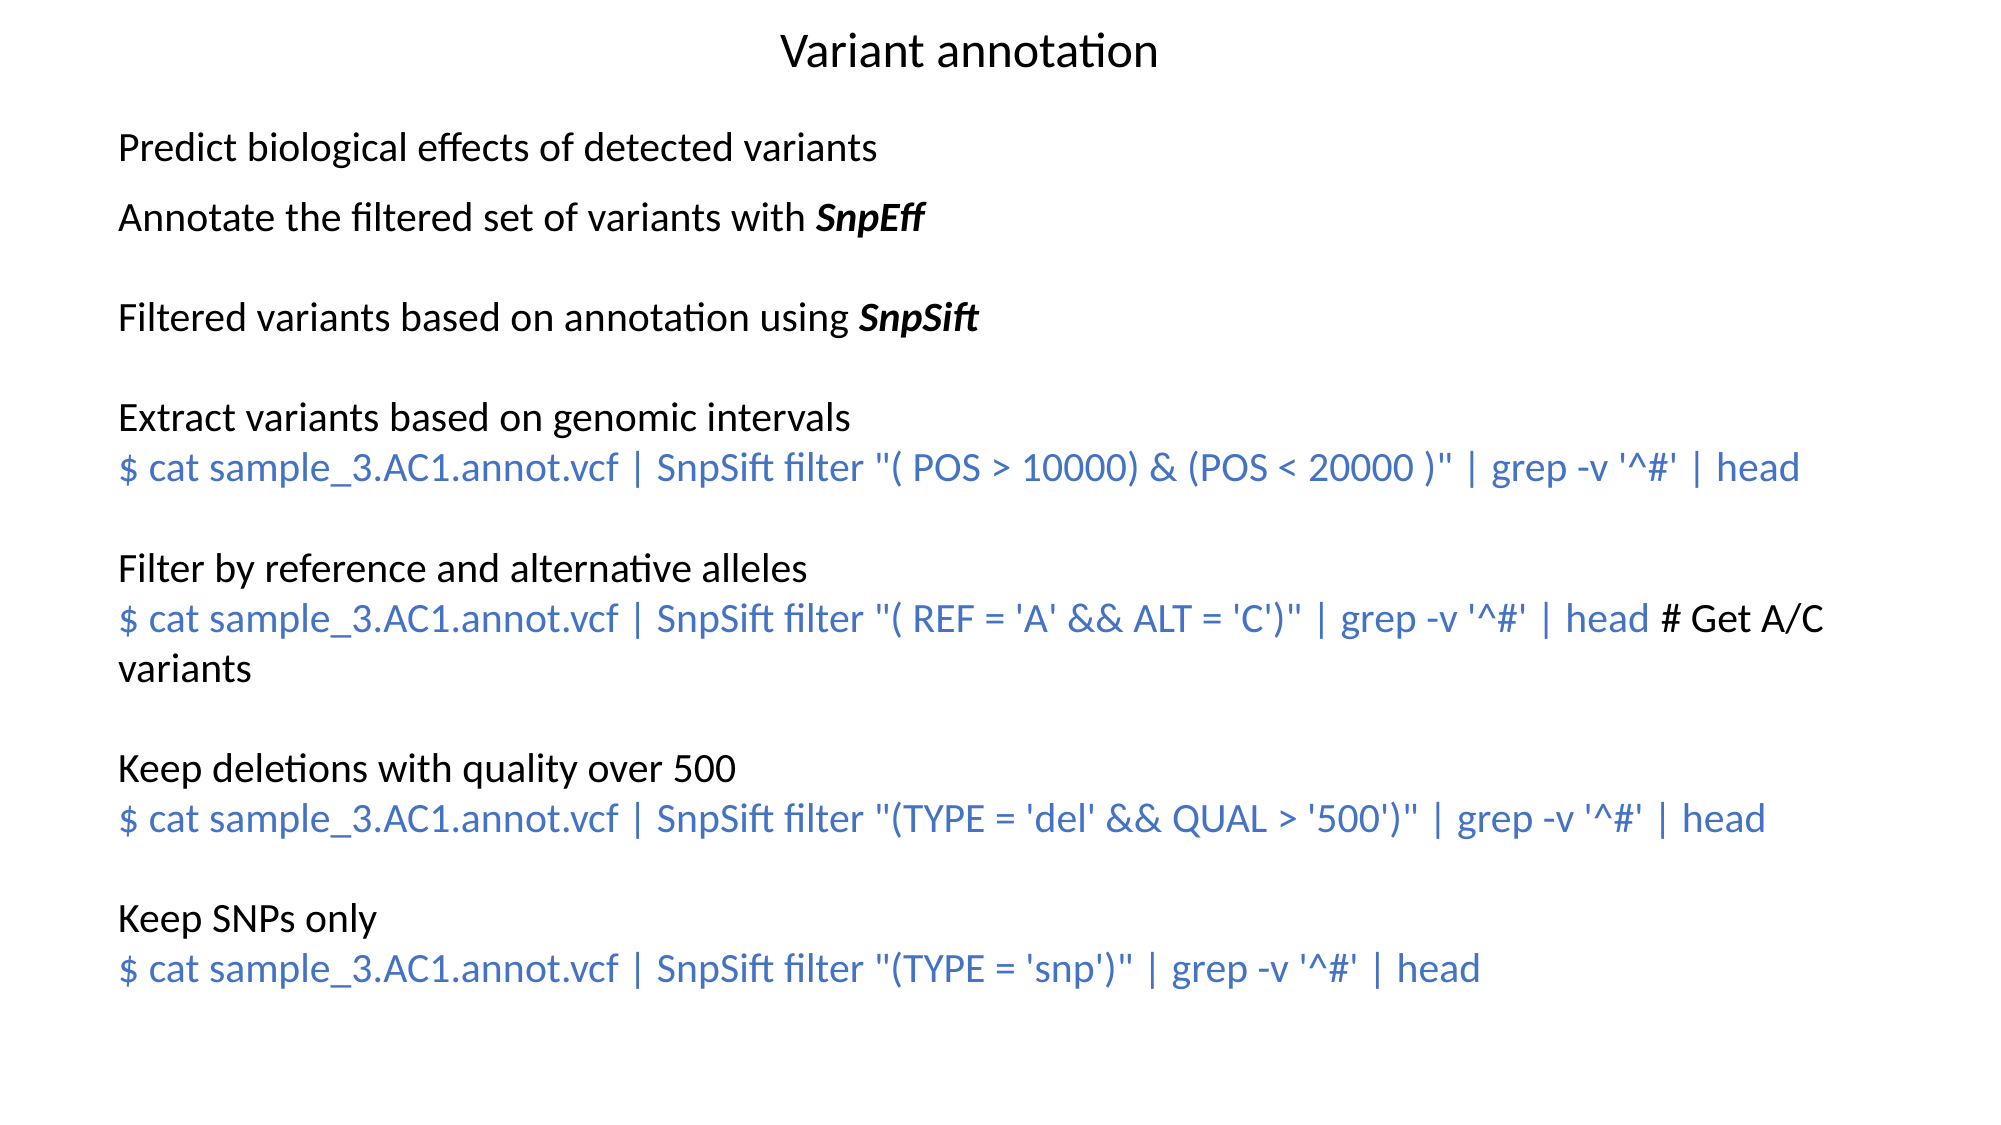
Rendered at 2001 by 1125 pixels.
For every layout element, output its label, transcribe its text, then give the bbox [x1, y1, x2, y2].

text_box Predict biological effects of detected variants Annotate the filtered set of variants with SnpEff Filtered variants based on annotation using SnpSift Extract variants based on genomic intervals $ cat sample_3.AC1.annot.vcf | SnpSift filter "( POS > 10000) & (POS < 20000 )" | grep -v '^#' | head Filter by reference and alternative alleles $ cat sample_3.AC1.annot.vcf | SnpSift filter "( REF = 'A' && ALT = 'C')" | grep -v '^#' | head # Get A/C variants Keep deletions with quality over 500 $ cat sample_3.AC1.annot.vcf | SnpSift filter "(TYPE = 'del' && QUAL > '500')" | grep -v '^#' | head Keep SNPs only $ cat sample_3.AC1.annot.vcf | SnpSift filter "(TYPE = 'snp')" | grep -v '^#' | head [103, 112, 1887, 998]
text_box Variant annotation [765, 10, 1175, 85]
